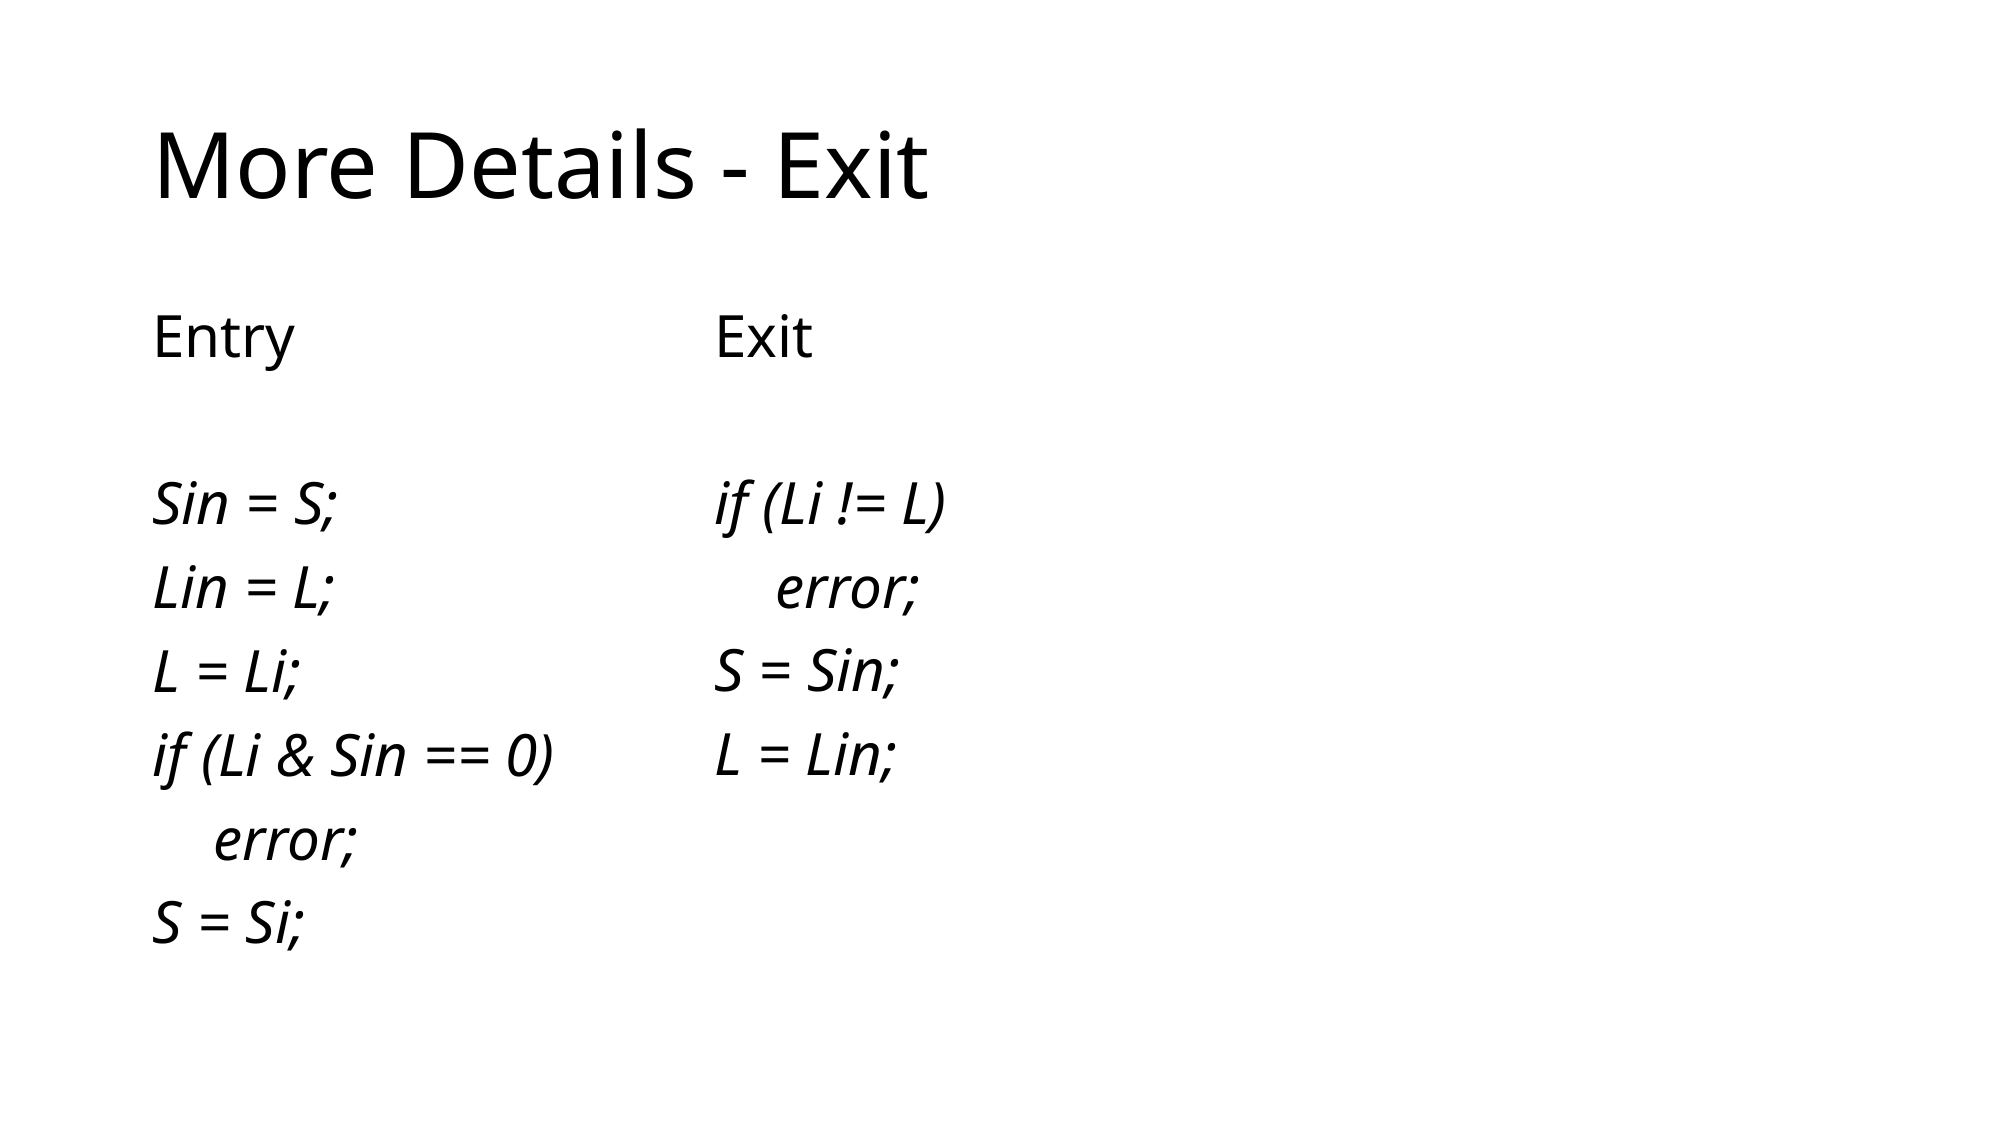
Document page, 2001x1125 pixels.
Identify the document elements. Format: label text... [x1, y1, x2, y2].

list Entry Sin = S; Lin = L; L = Li; if (Li & Sin == 0) error; S = Si; [137, 299, 603, 1014]
text_box Exit if (Li != L) error; S = Sin; L = Lin; [699, 299, 1863, 1014]
title More Details - Exit [137, 59, 1863, 278]
